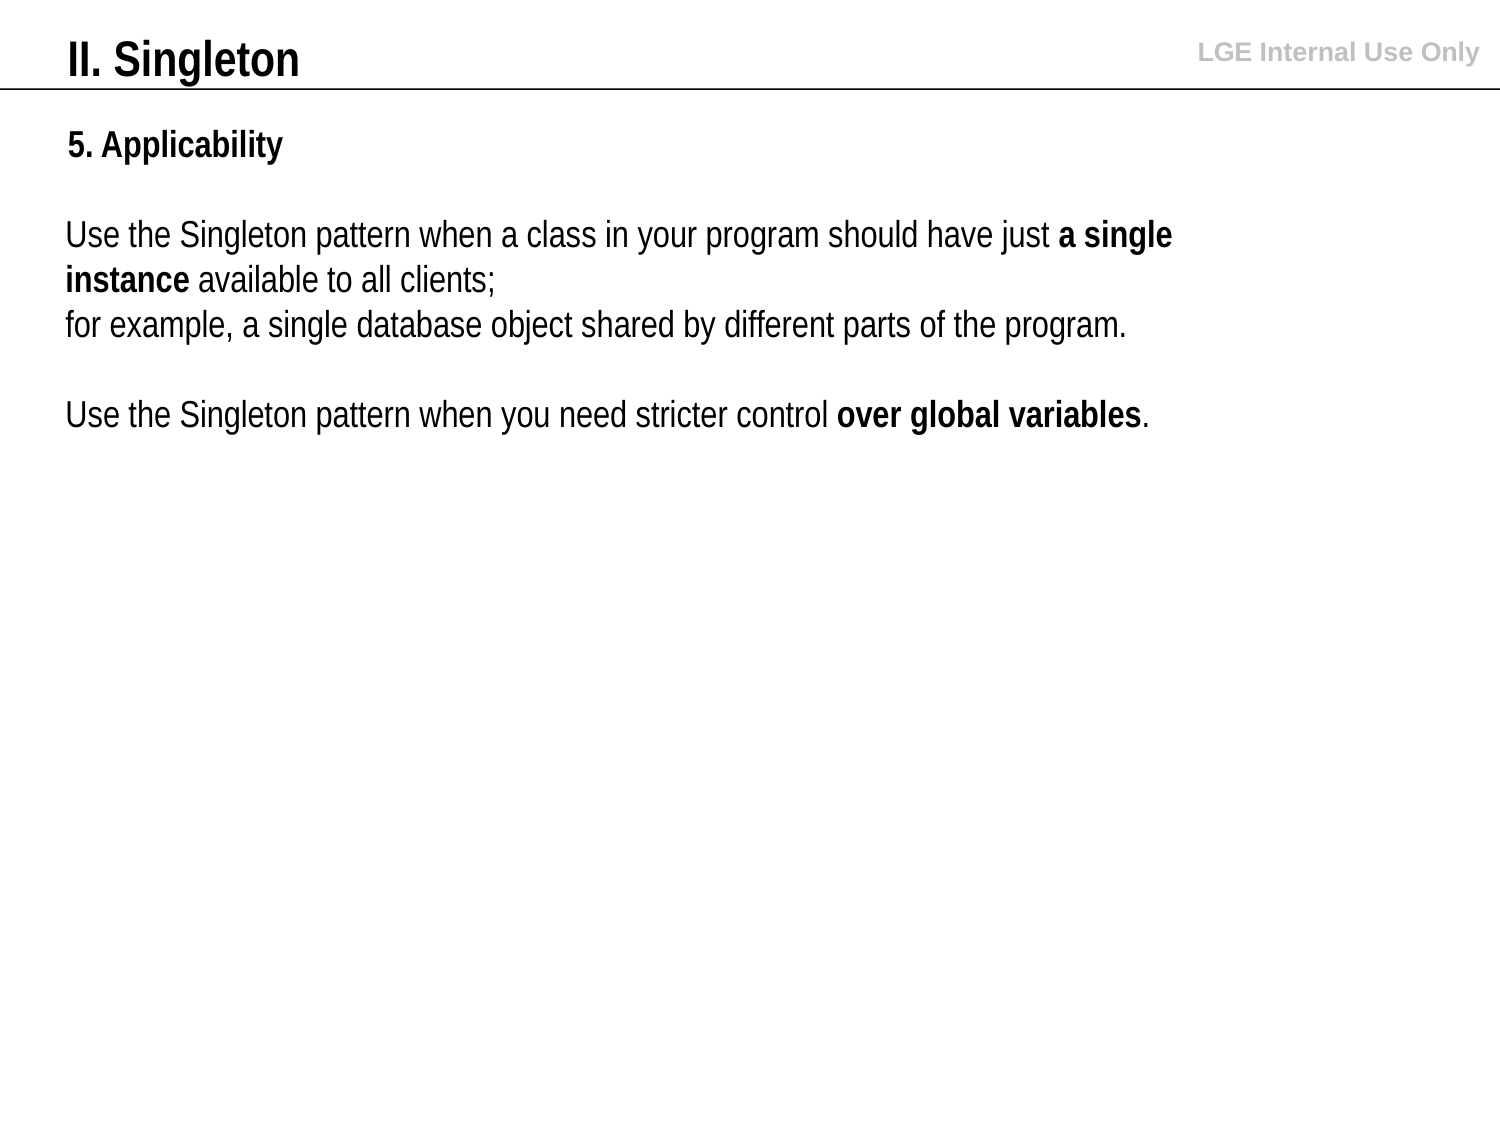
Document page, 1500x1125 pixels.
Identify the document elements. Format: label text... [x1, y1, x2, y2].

text_box 5. Applicability [53, 121, 1419, 173]
text_box Use the Singleton pattern when a class in your program should have just a single instance available to all clients; for example, a single database object shared by different parts of the program. Use the Singleton pattern when you need stricter control over global variables. [50, 203, 1226, 443]
text_box II. Singleton [53, 19, 1146, 94]
